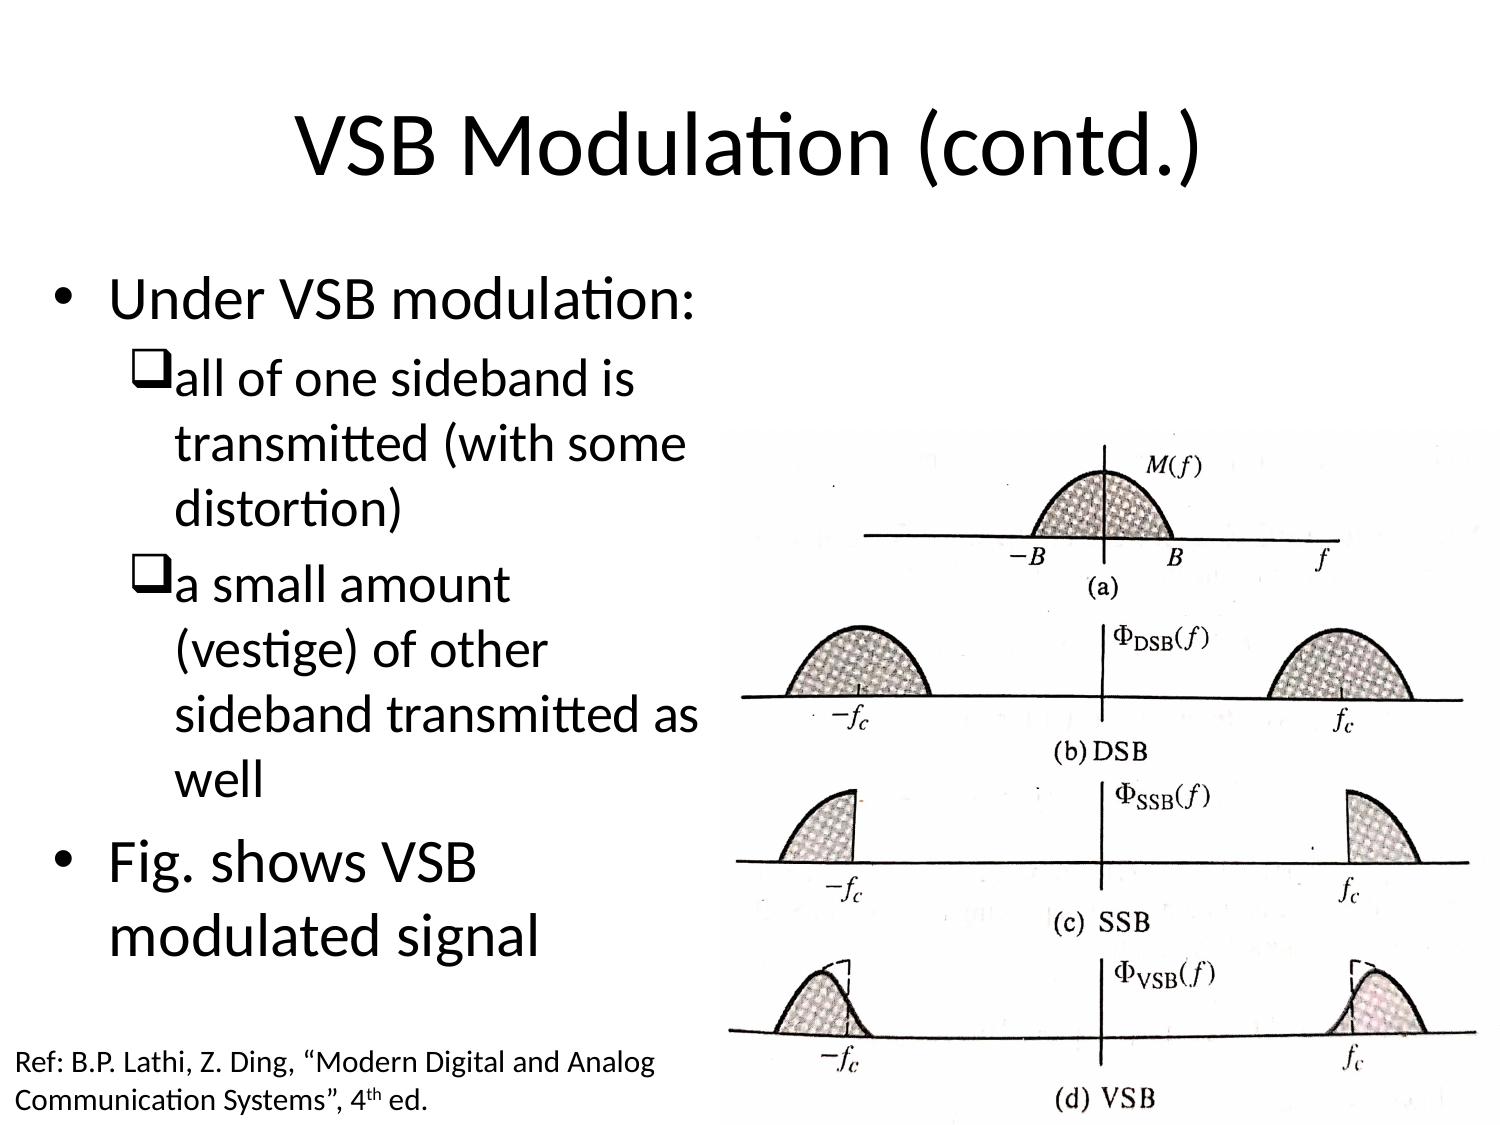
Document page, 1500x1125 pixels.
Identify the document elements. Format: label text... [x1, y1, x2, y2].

text_box Ref: B.P. Lathi, Z. Ding, “Modern Digital and Analog Communication Systems”, 4th ed. [0, 1034, 713, 1124]
title VSB Modulation (contd.) [75, 45, 1425, 233]
list Under VSB modulation: all of one sideband is transmitted (with some distortion) a small amount (vestige) of other sideband transmitted as well Fig. shows VSB modulated signal [37, 249, 719, 993]
picture [718, 428, 1500, 1125]
